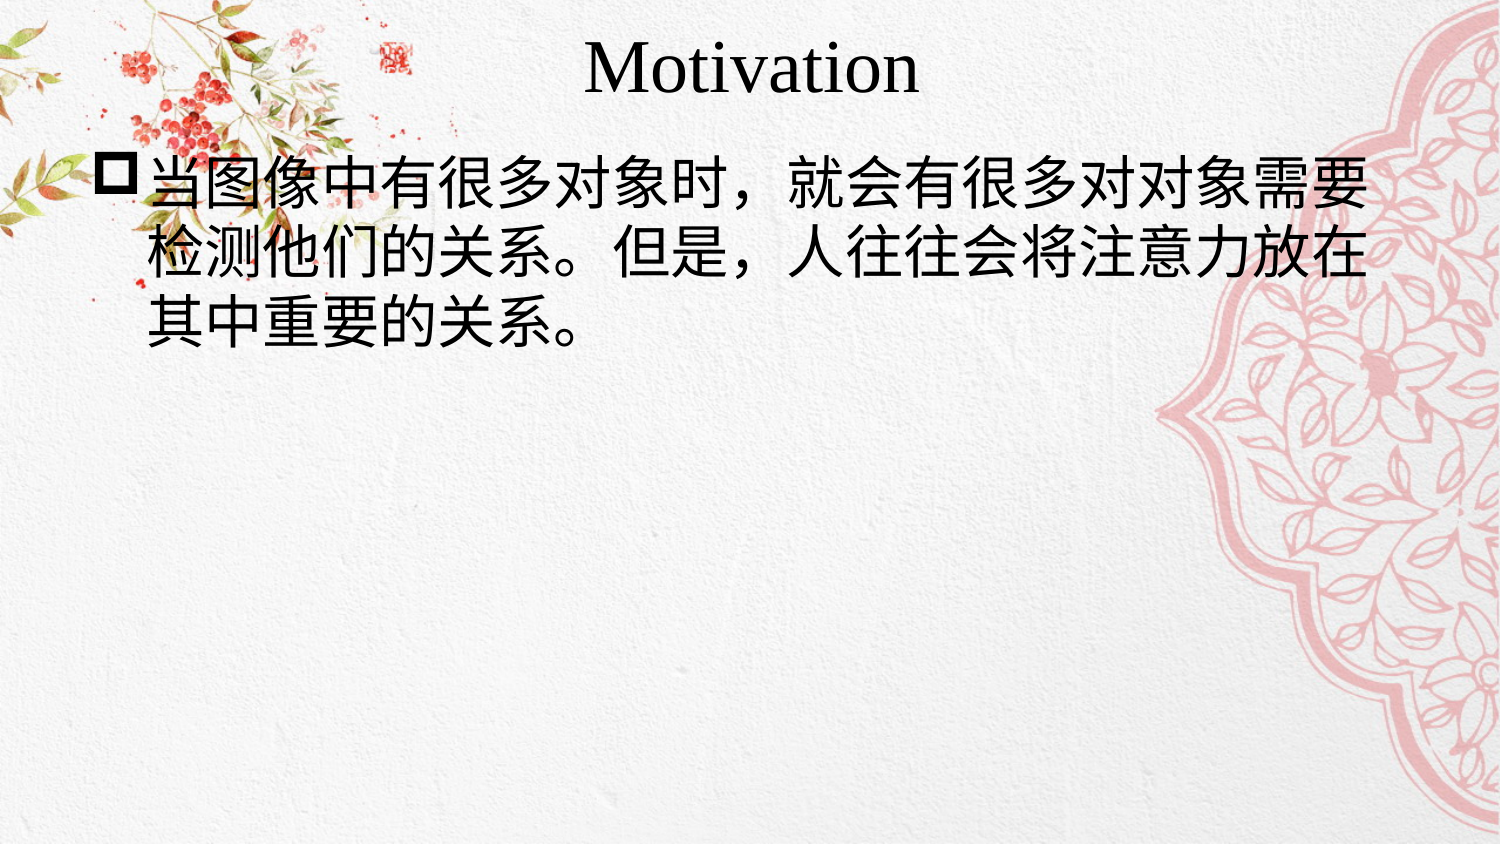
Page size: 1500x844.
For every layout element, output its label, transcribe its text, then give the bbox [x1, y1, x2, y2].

picture [0, 0, 1500, 844]
list 当图像中有很多对象时，就会有很多对对象需要检测他们的关系。但是，人往往会将注意力放在其中重要的关系。 [75, 138, 1425, 824]
title Motivation [76, 8, 1427, 115]
